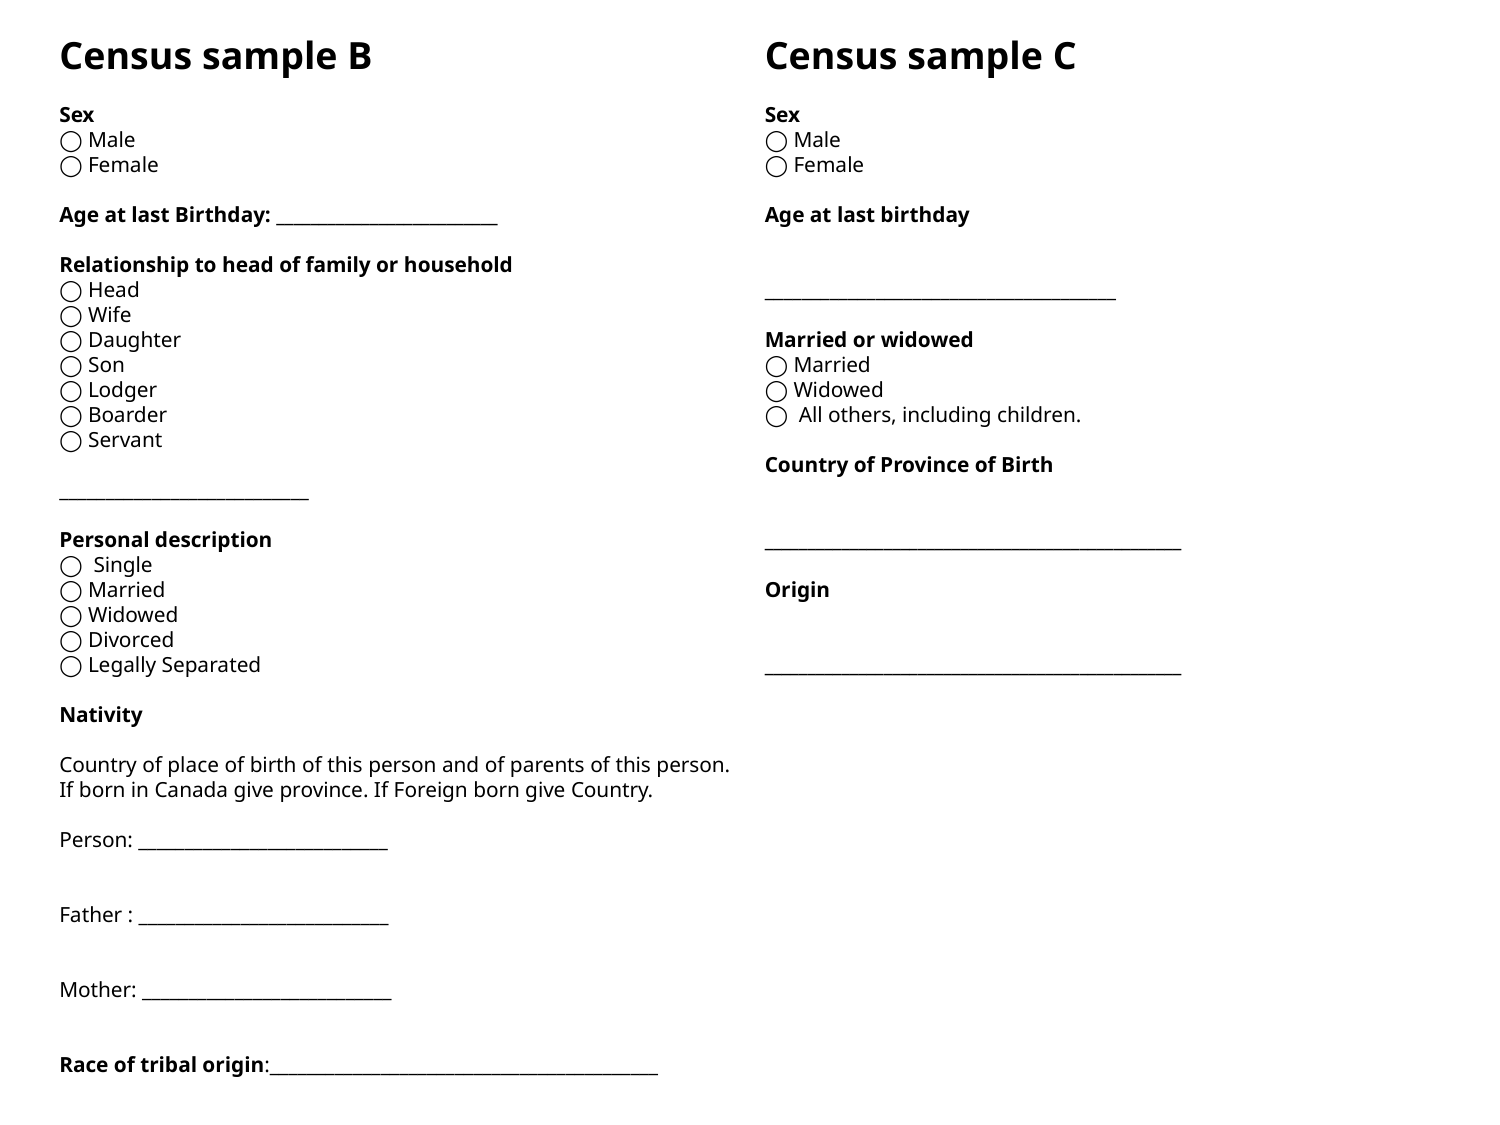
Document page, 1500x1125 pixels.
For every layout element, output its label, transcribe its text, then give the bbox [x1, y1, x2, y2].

text_box Census sample B Sex ◯ Male ◯ Female Age at last Birthday: __________________________ Relationship to head of family or household ◯ Head ◯ Wife ◯ Daughter ◯ Son ◯ Lodger ◯ Boarder ◯ Servant ___________________________ Personal description ◯ Single ◯ Married ◯ Widowed ◯ Divorced ◯ Legally Separated Nativity Country of place of birth of this person and of parents of this person. If born in Canada give province. If Foreign born give Country. Person: ___________________________ Father : ___________________________ Mother: ___________________________ Race of tribal origin:__________________________________________ [44, 24, 750, 1125]
text_box Census sample C Sex ◯ Male ◯ Female Age at last birthday ______________________________________ Married or widowed ◯ Married ◯ Widowed ◯ All others, including children. Country of Province of Birth _________________________________________________ Origin _________________________________________________ [749, 24, 1454, 734]
